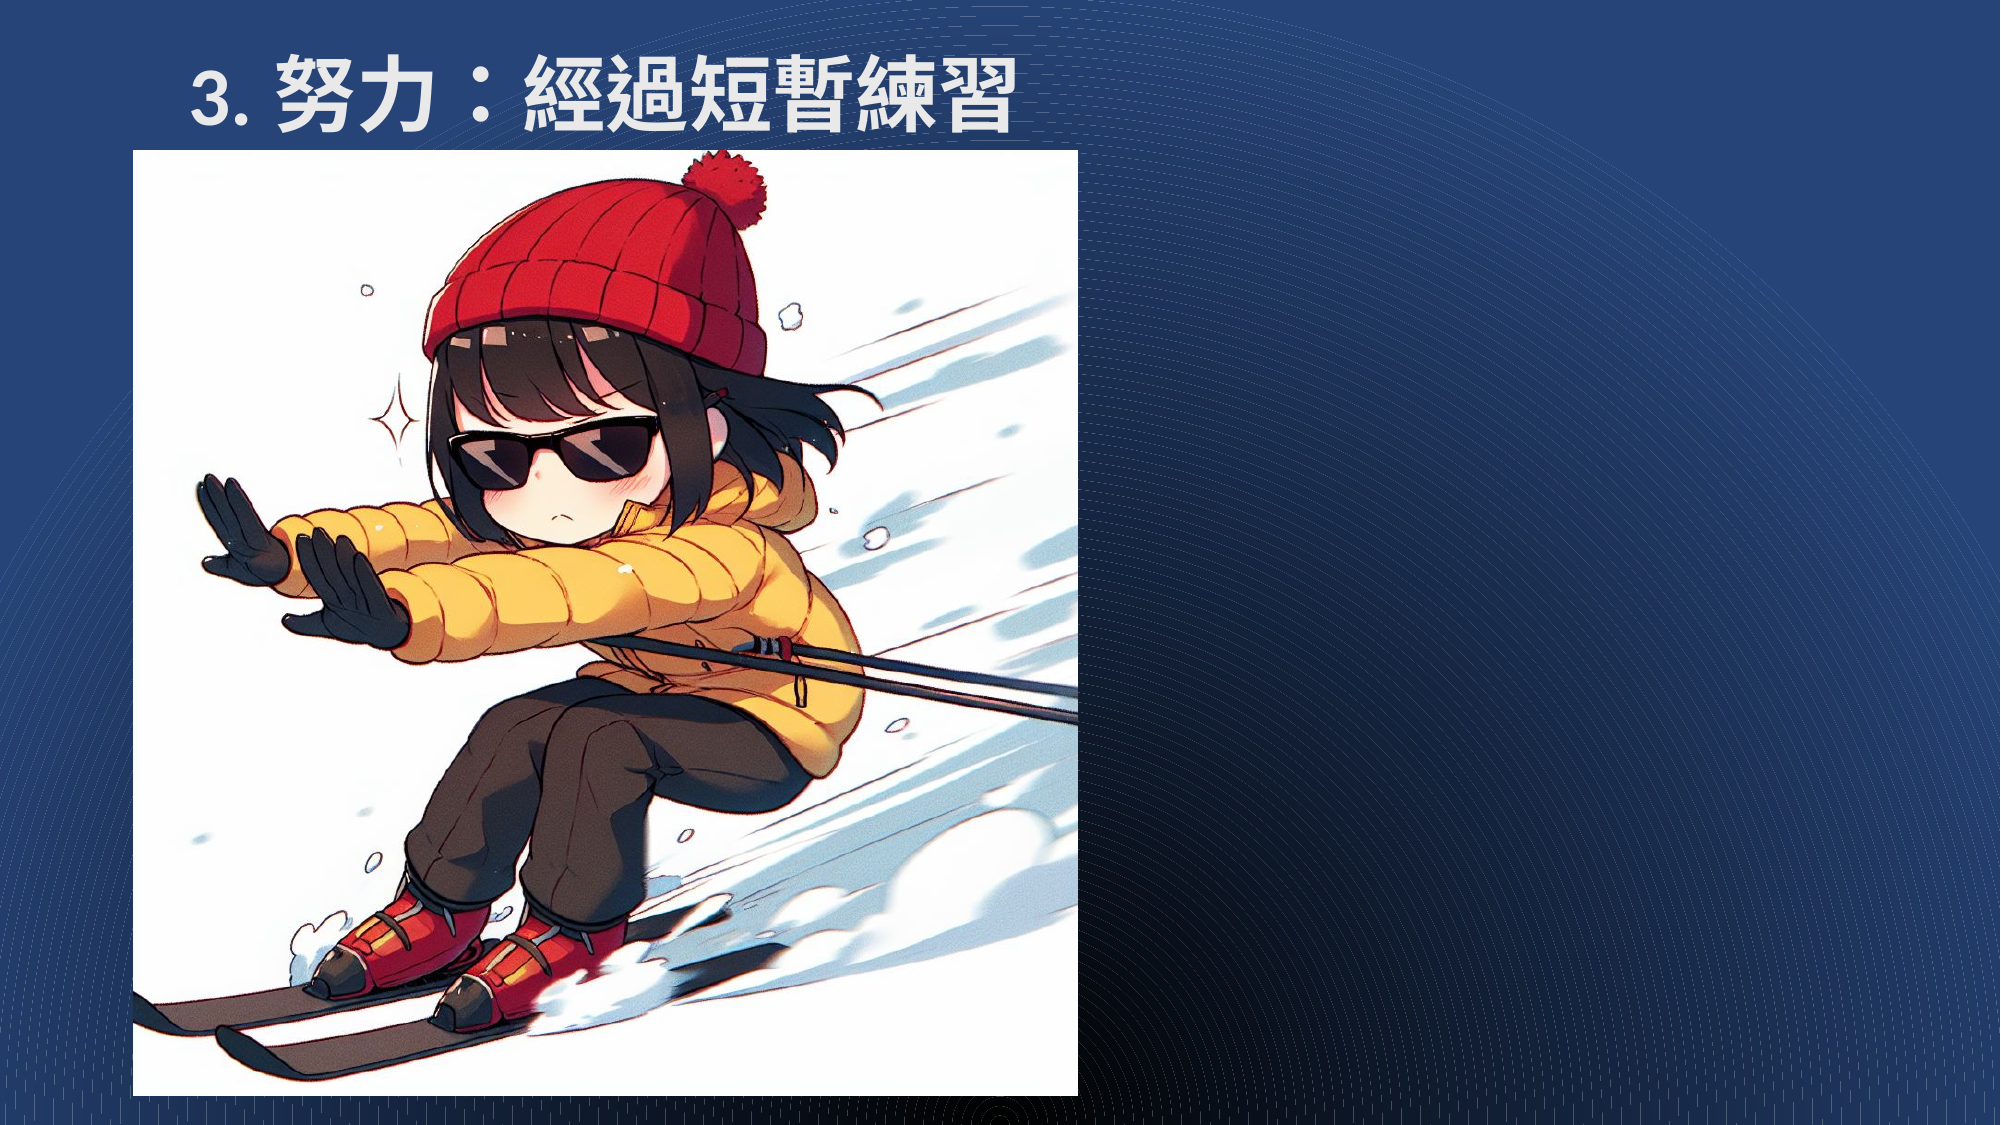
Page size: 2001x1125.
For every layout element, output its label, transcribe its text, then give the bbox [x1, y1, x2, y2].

text_box 3.努力：經過短暫練習 [58, 34, 1153, 150]
picture [133, 150, 1078, 1096]
